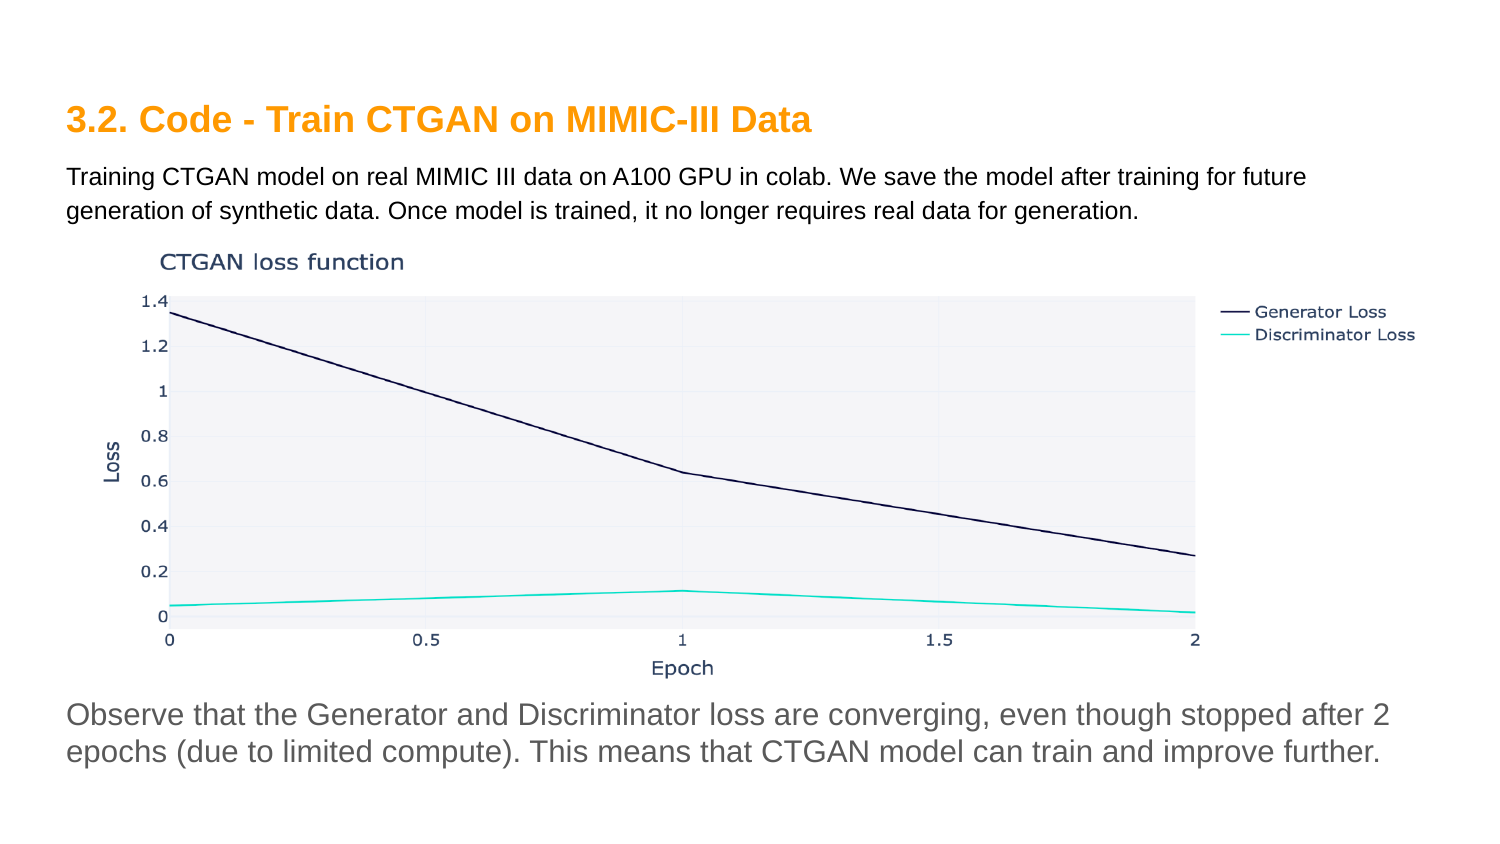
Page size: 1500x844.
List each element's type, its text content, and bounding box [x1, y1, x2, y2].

picture [97, 248, 1419, 680]
text_box Observe that the Generator and Discriminator loss are converging, even though stopped after 2 epochs (due to limited compute). This means that CTGAN model can train and improve further. [51, 678, 1449, 784]
list Training CTGAN model on real MIMIC III data on A100 GPU in colab. We save the model after training for future generation of synthetic data. Once model is trained, it no longer requires real data for generation. [51, 140, 1449, 298]
title 3.2. Code - Train CTGAN on MIMIC-III Data [51, 72, 1449, 140]
